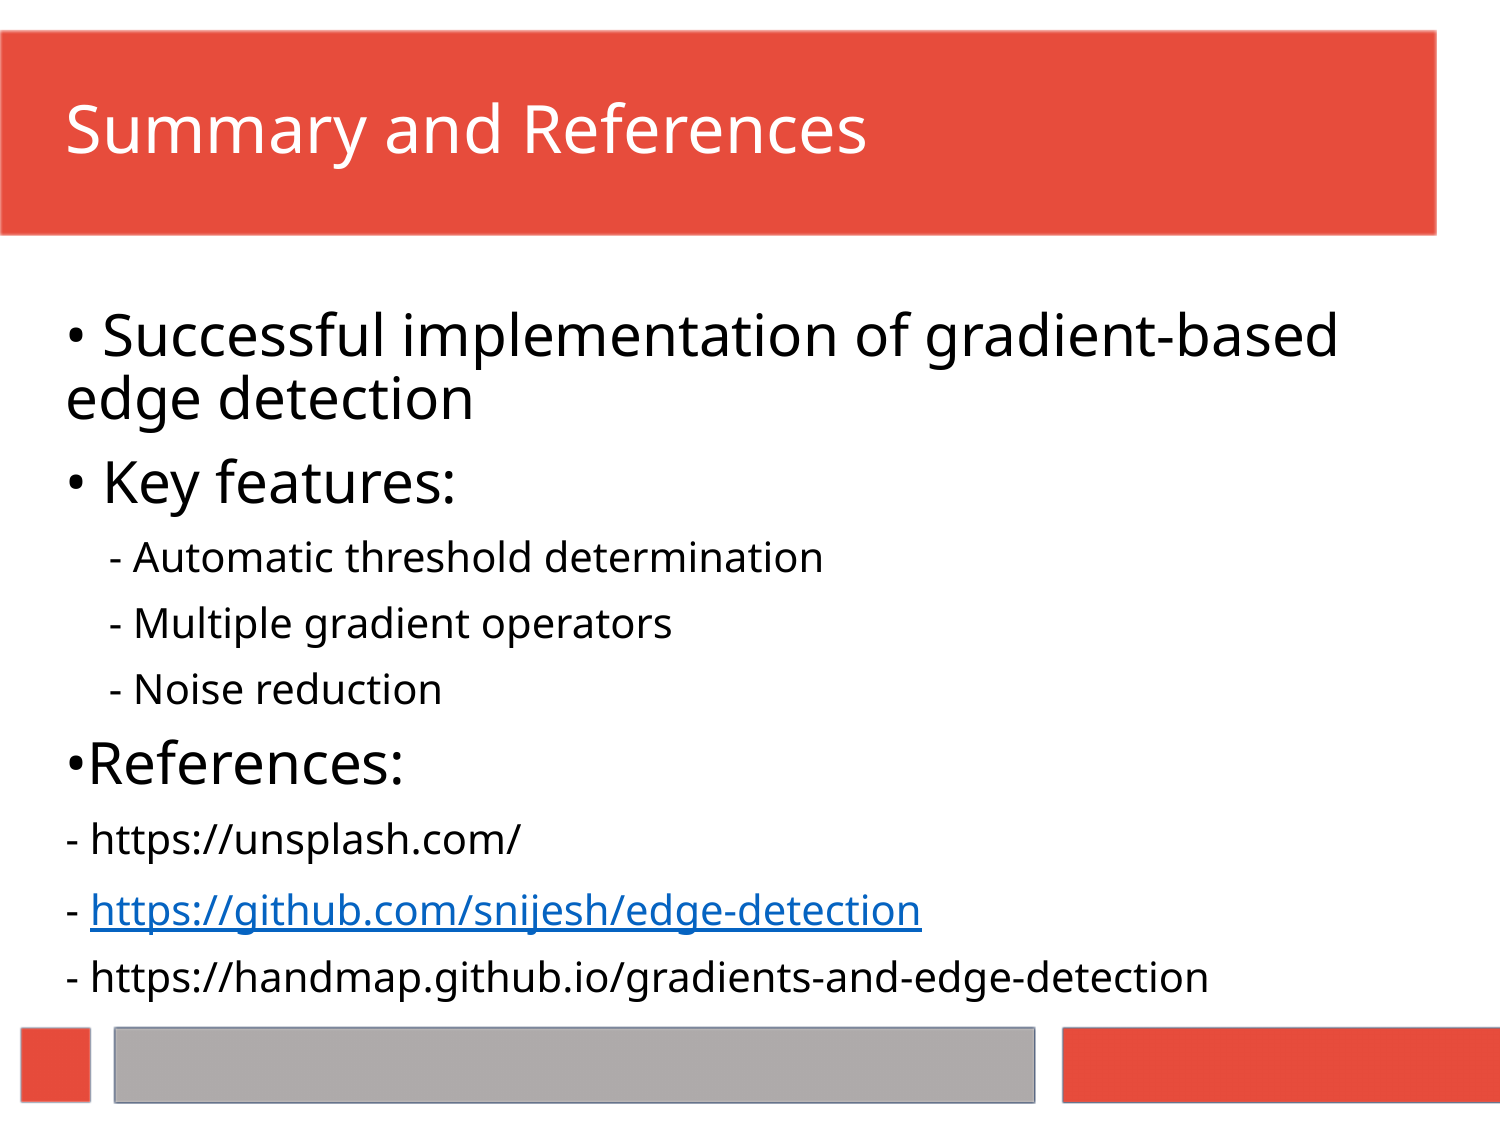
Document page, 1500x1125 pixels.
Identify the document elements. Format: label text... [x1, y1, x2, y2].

list • Successful implementation of gradient-based edge detection • Key features: - Automatic threshold determination - Multiple gradient operators - Noise reduction •References: - https://unsplash.com/ - https://github.com/snijesh/edge-detection - https://handmap.github.io/gradients-and-edge-detection [50, 298, 1436, 1013]
title Summary and References [50, 60, 1328, 205]
